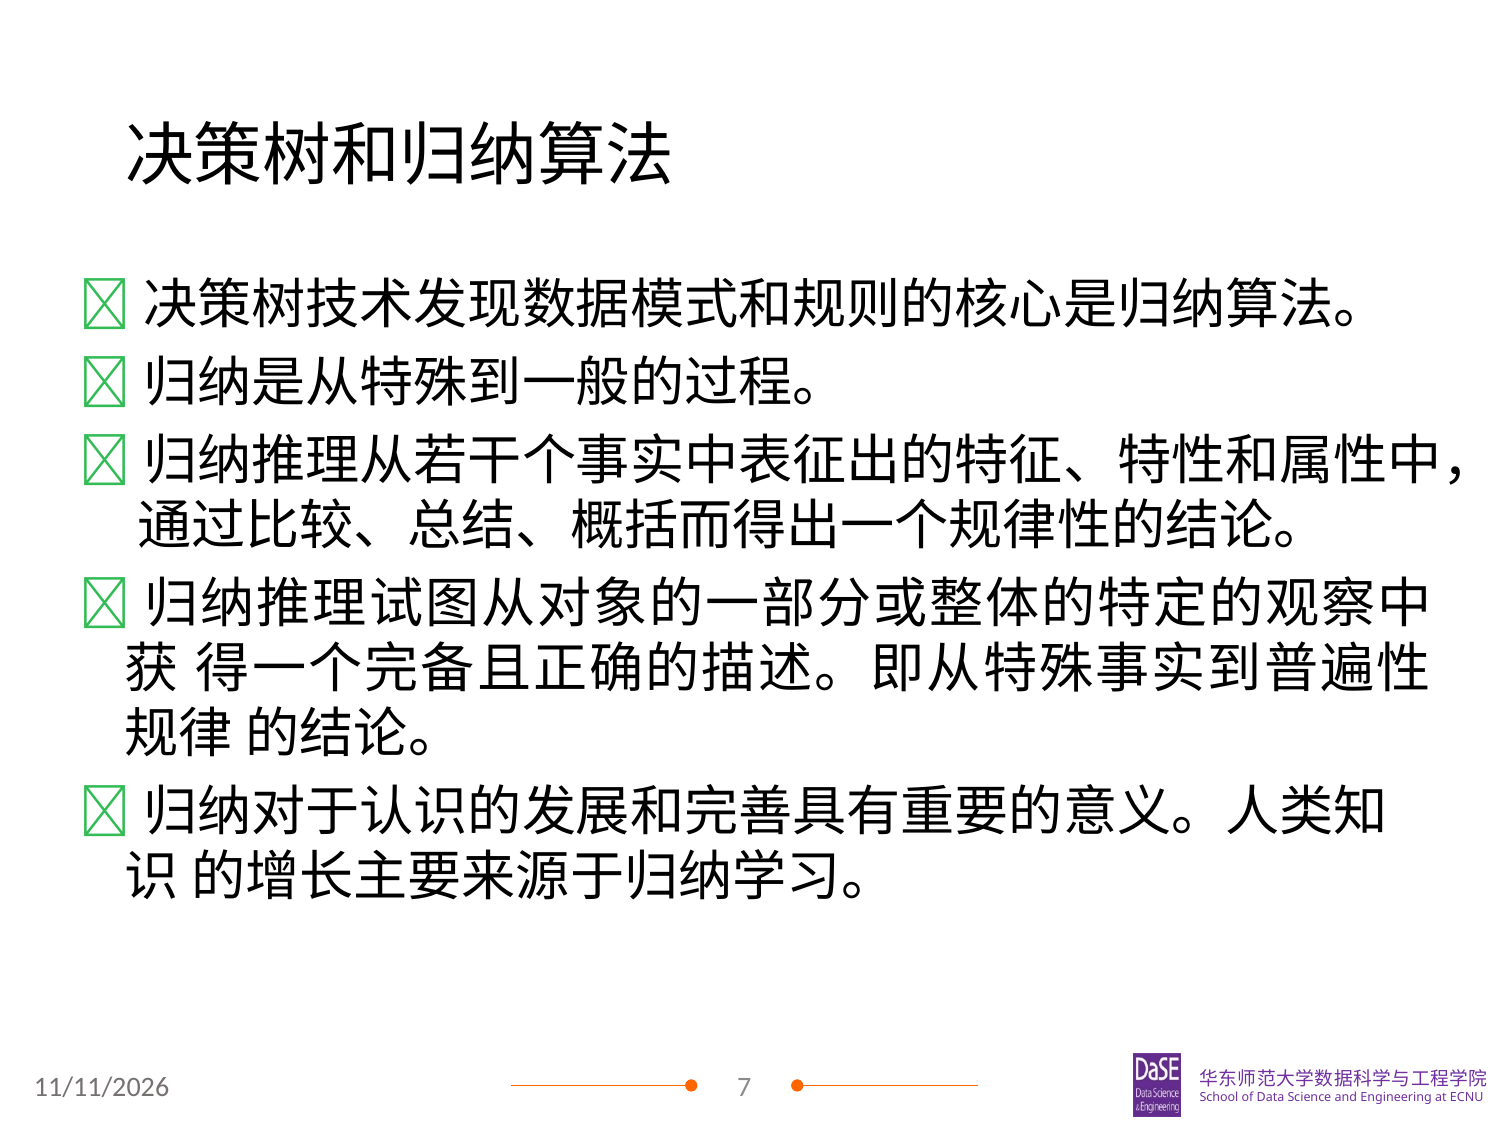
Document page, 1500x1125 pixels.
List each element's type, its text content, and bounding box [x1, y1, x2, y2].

picture [1133, 1053, 1181, 1117]
text_box 决策树技术发现数据模式和规则的核心是归纳算法。 归纳是从特殊到一般的过程。 归纳推理从若干个事实中表征出的特征、特性和属性中， 通过比较、总结、概括而得出一个规律性的结论。 归纳推理试图从对象的一部分或整体的特定的观察中获 得一个完备且正确的描述。即从特殊事实到普遍性规律 的结论。 归纳对于认识的发展和完善具有重要的意义。人类知识 的增长主要来源于归纳学习。 [77, 269, 1488, 907]
title 决策树和归纳算法 [103, 36, 1397, 225]
